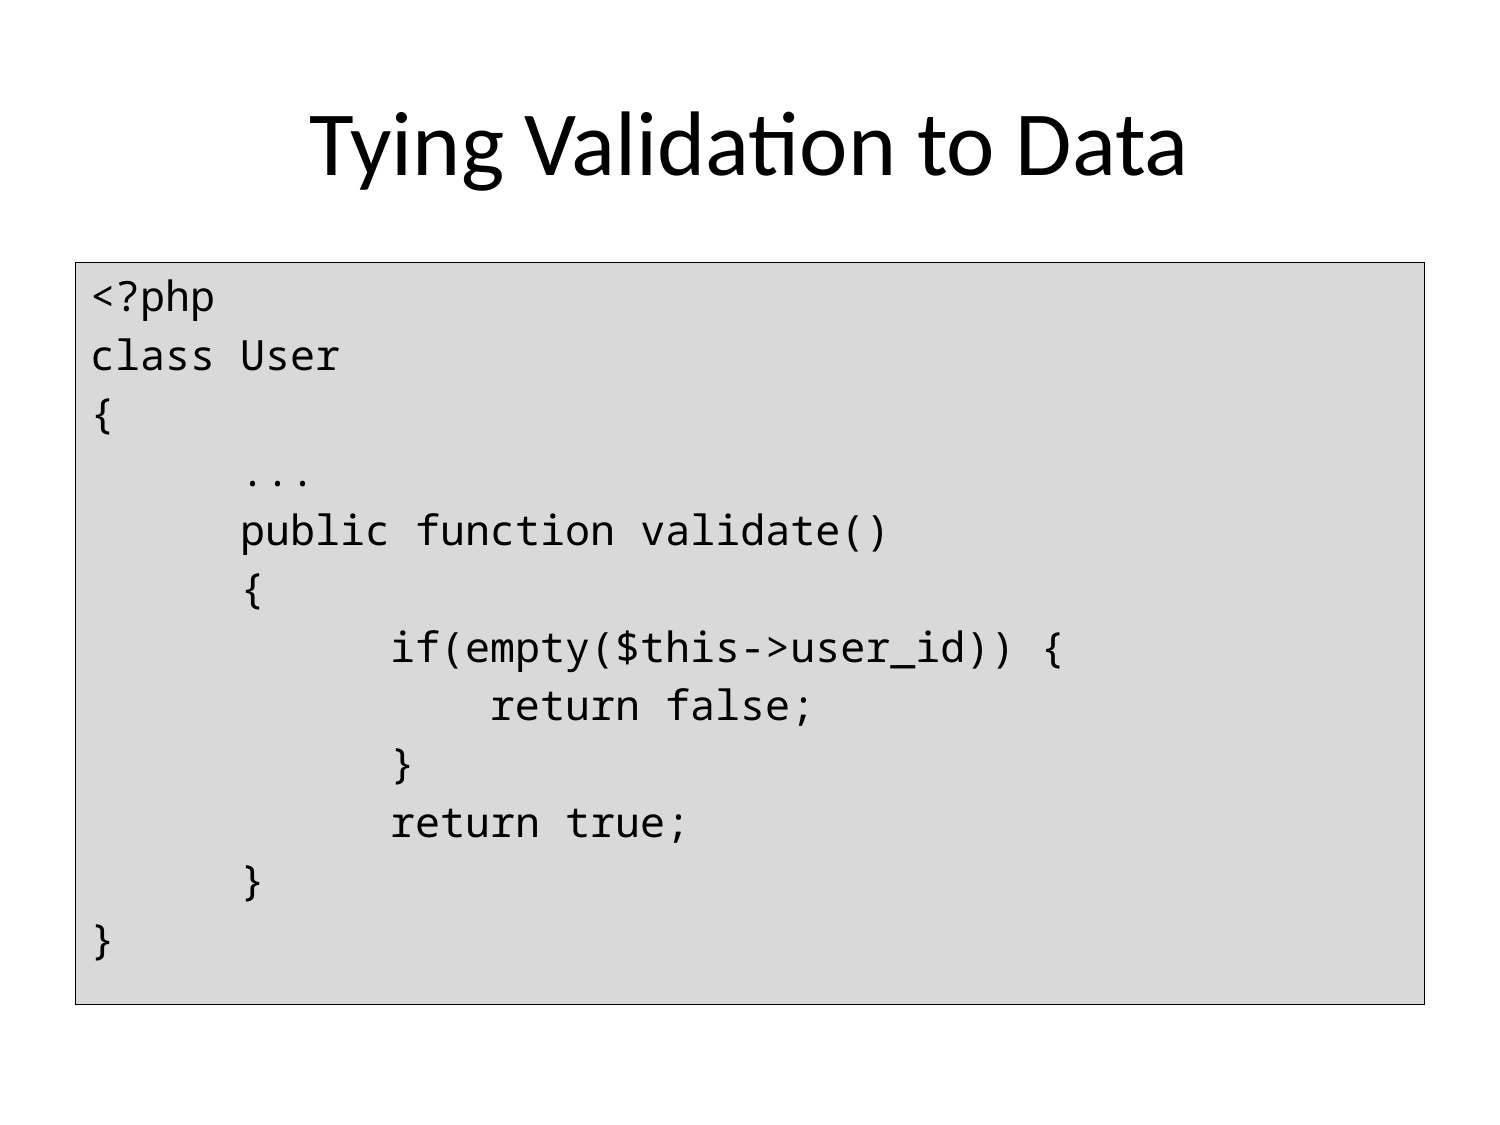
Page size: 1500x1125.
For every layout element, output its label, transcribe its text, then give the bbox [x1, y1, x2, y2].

list <?php class User { ... public function validate() { if(empty($this->user_id)) { return false; } return true; } } [75, 262, 1425, 1005]
title Tying Validation to Data [75, 45, 1425, 233]
